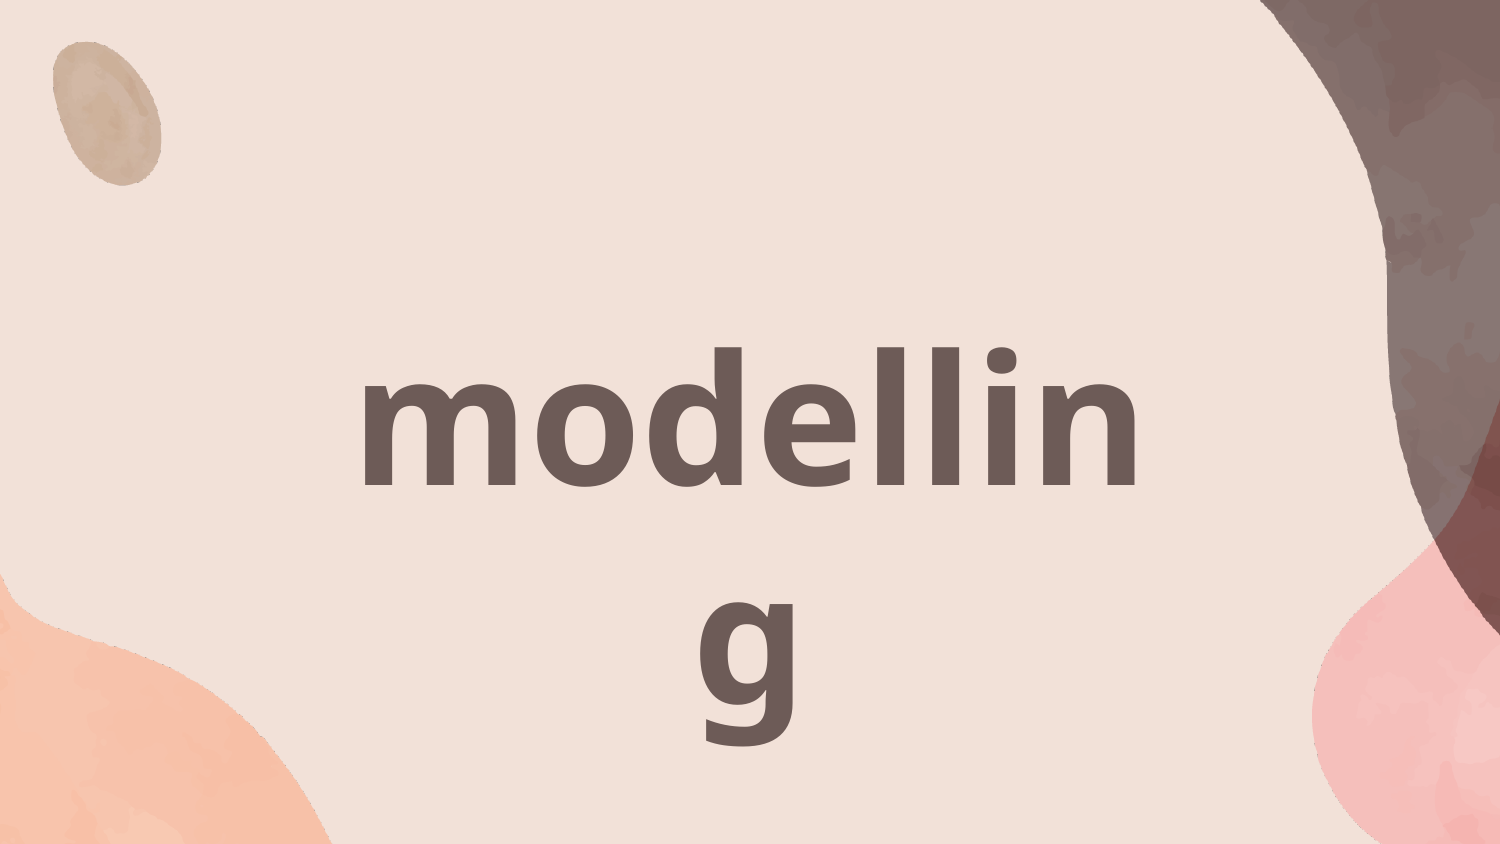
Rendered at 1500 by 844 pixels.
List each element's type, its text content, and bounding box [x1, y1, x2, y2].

picture [0, 0, 1500, 844]
title modelling [330, 289, 1170, 554]
